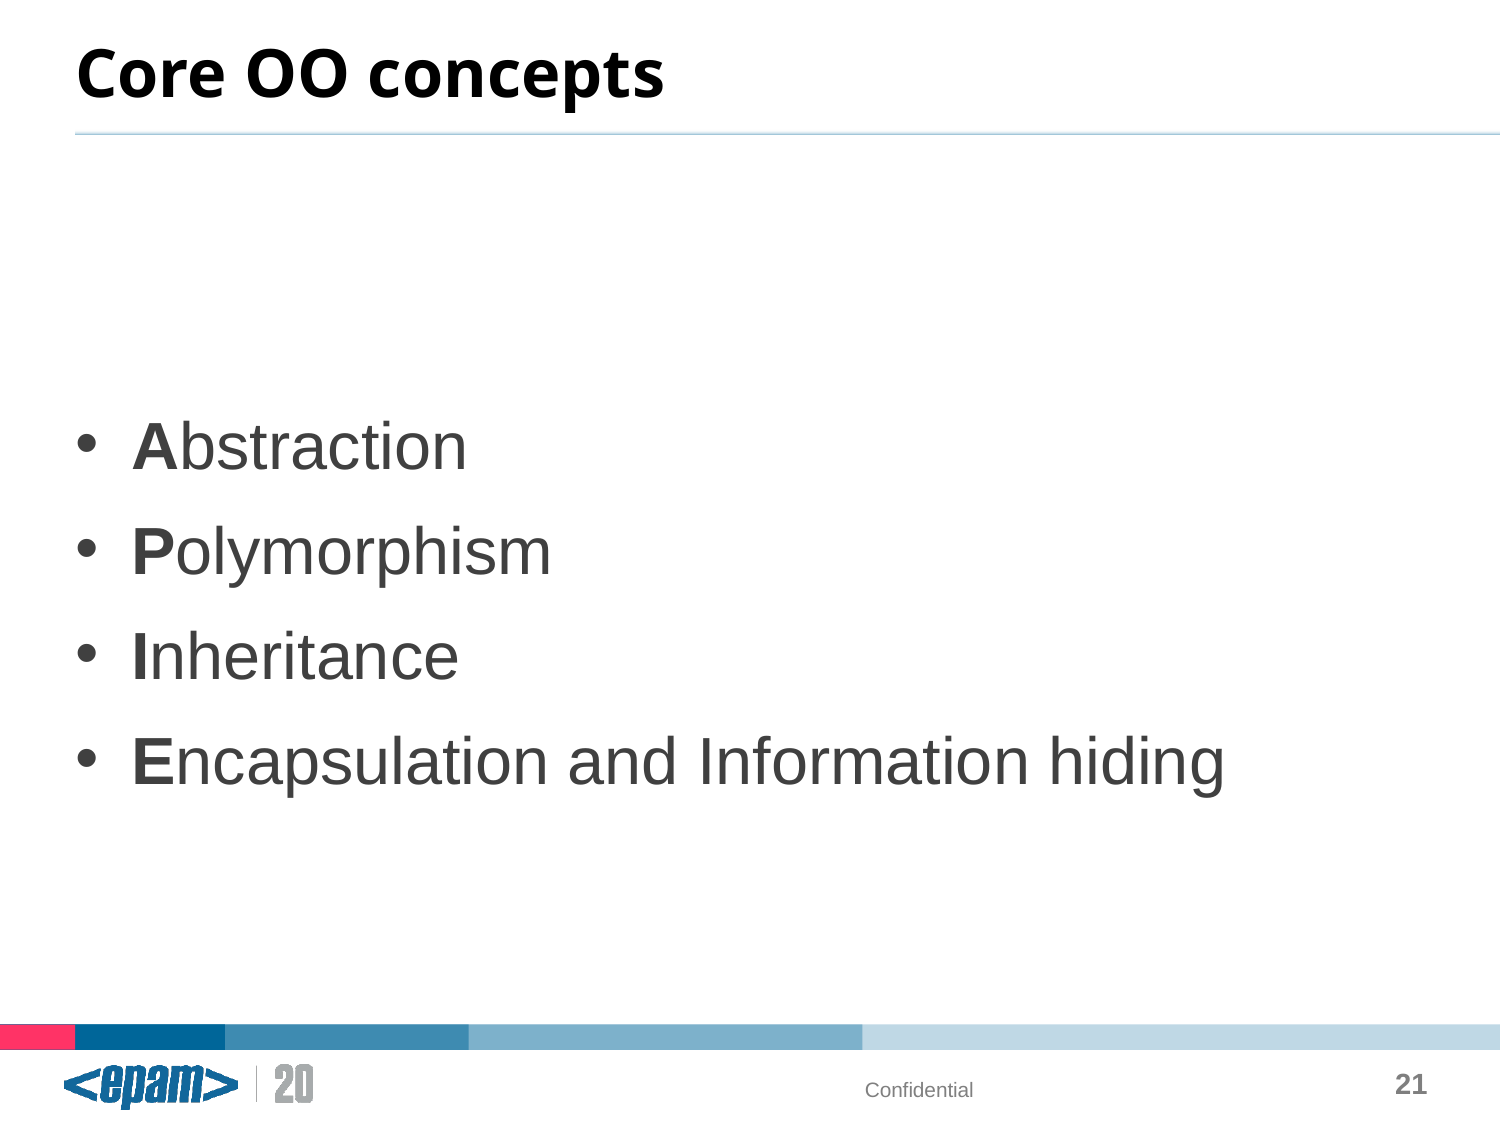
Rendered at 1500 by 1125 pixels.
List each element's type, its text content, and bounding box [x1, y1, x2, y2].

title Core OO concepts [75, 45, 1500, 135]
footer Confidential [849, 1069, 1348, 1125]
list Abstraction Polymorphism Inheritance Encapsulation and Information hiding [60, 200, 1440, 1000]
slide_number 21 [1348, 1065, 1428, 1125]
picture [64, 1064, 313, 1110]
